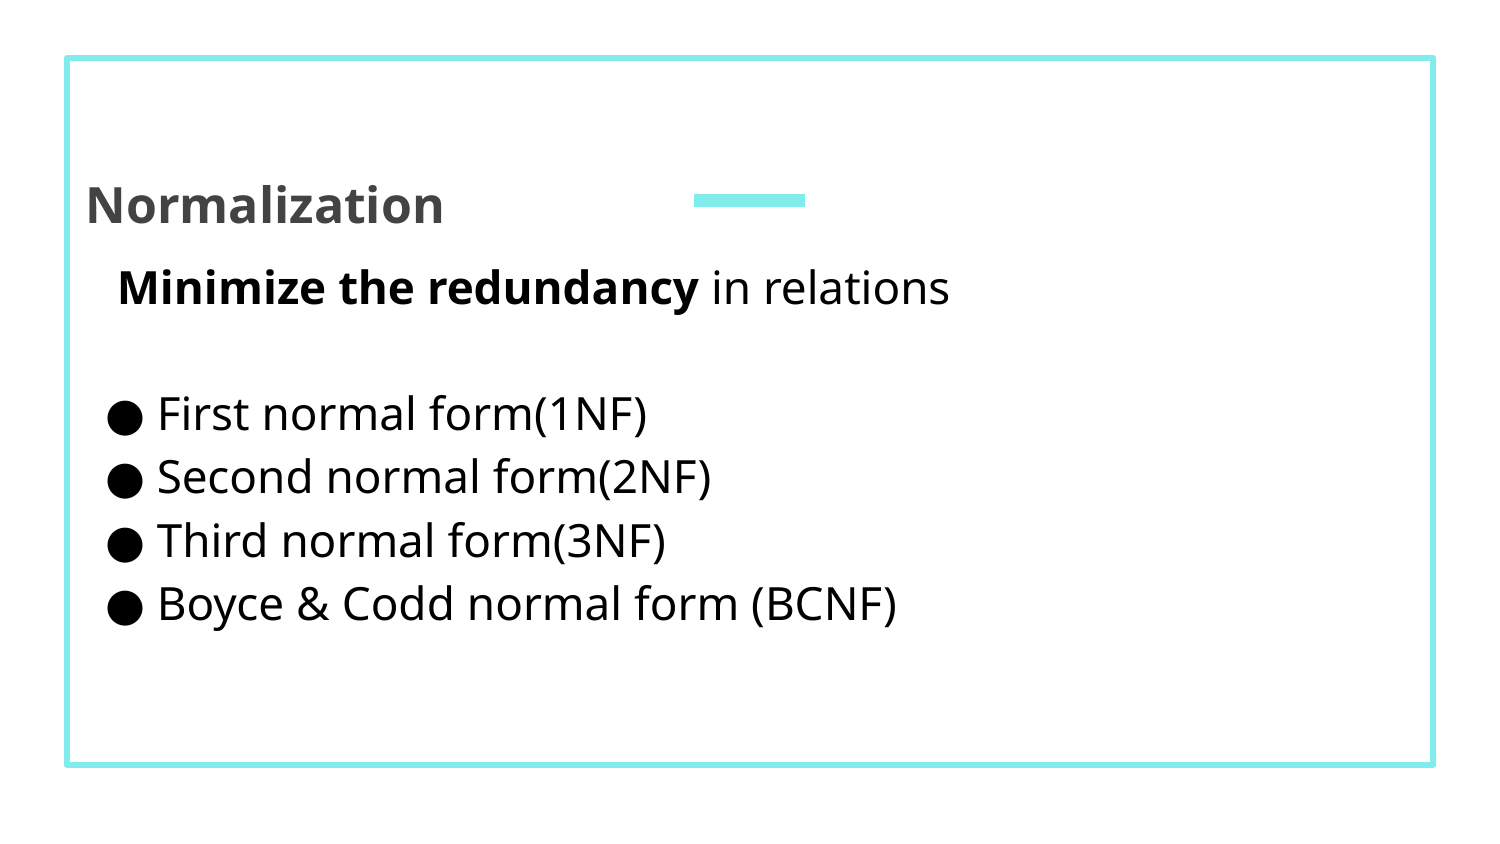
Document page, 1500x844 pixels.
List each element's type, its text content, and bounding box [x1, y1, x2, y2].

text_box Minimize the redundancy in relations ● First normal form(1NF) ● Second normal form(2NF) ● Third normal form(3NF) ● Boyce & Codd normal form (BCNF) [89, 261, 1412, 748]
text_box Normalization [70, 98, 1430, 261]
